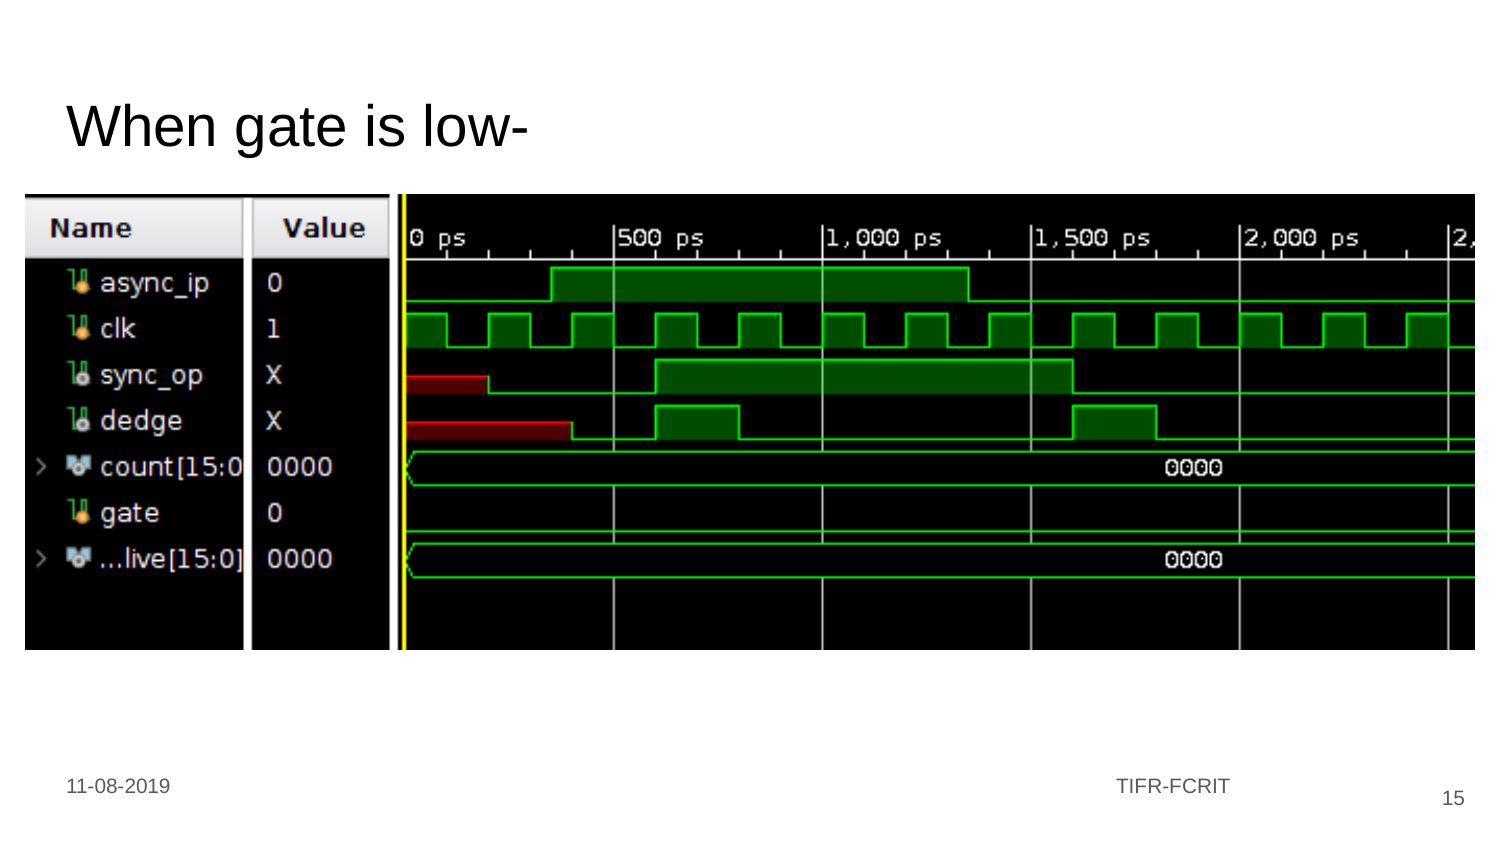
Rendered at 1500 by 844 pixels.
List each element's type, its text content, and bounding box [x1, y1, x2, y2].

title When gate is low- [51, 72, 1449, 167]
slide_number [51, 764, 1480, 830]
picture [25, 194, 1475, 650]
